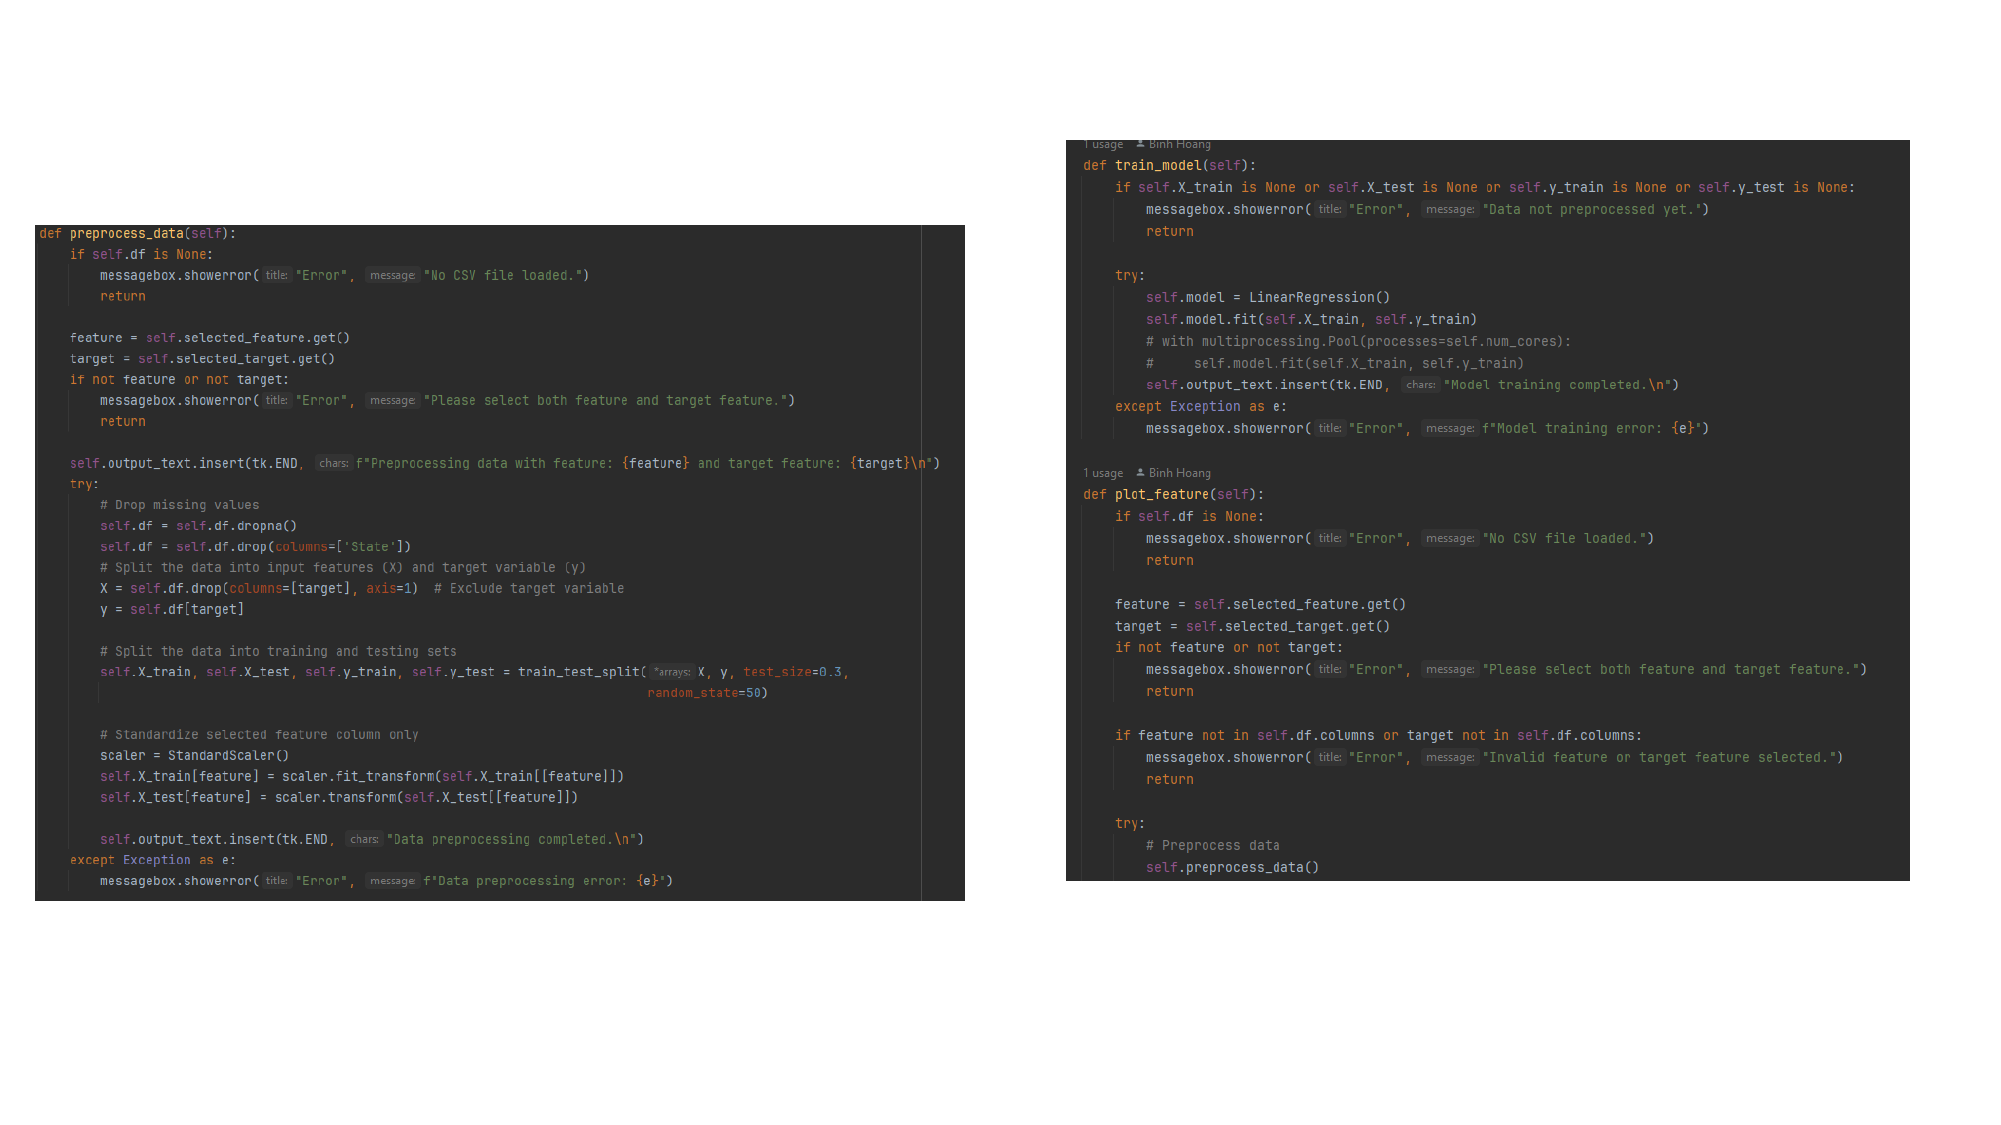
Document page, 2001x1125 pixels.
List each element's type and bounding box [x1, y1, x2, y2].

list [35, 224, 965, 901]
picture [1066, 140, 1911, 882]
